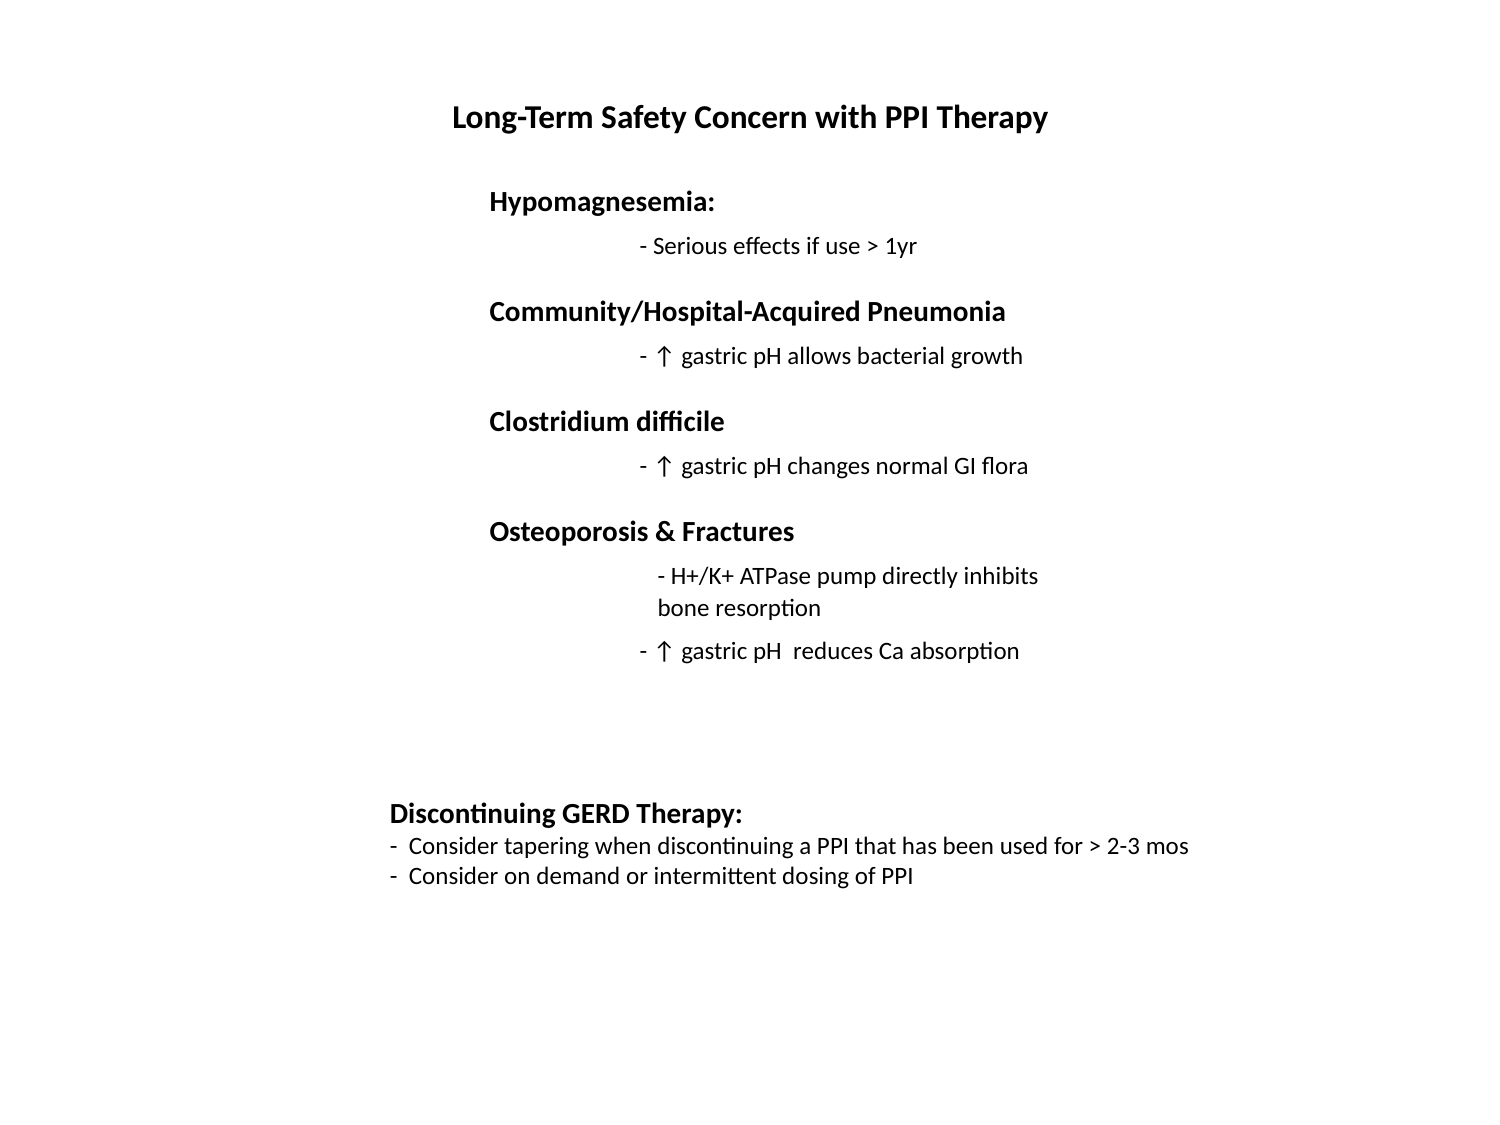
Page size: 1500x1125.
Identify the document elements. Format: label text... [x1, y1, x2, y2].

text_box Hypomagnesemia: - Serious effects if use > 1yr Community/Hospital-Acquired Pneumonia - ↑ gastric pH allows bacterial growth Clostridium difficile - ↑ gastric pH changes normal GI flora Osteoporosis & Fractures - H+/K+ ATPase pump directly inhibits bone resorption - ↑ gastric pH reduces Ca absorption [474, 174, 1063, 675]
text_box Long-Term Safety Concern with PPI Therapy [437, 87, 1088, 143]
text_box Discontinuing GERD Therapy: - Consider tapering when discontinuing a PPI that has been used for > 2-3 mos - Consider on demand or intermittent dosing of PPI [375, 787, 1225, 897]
